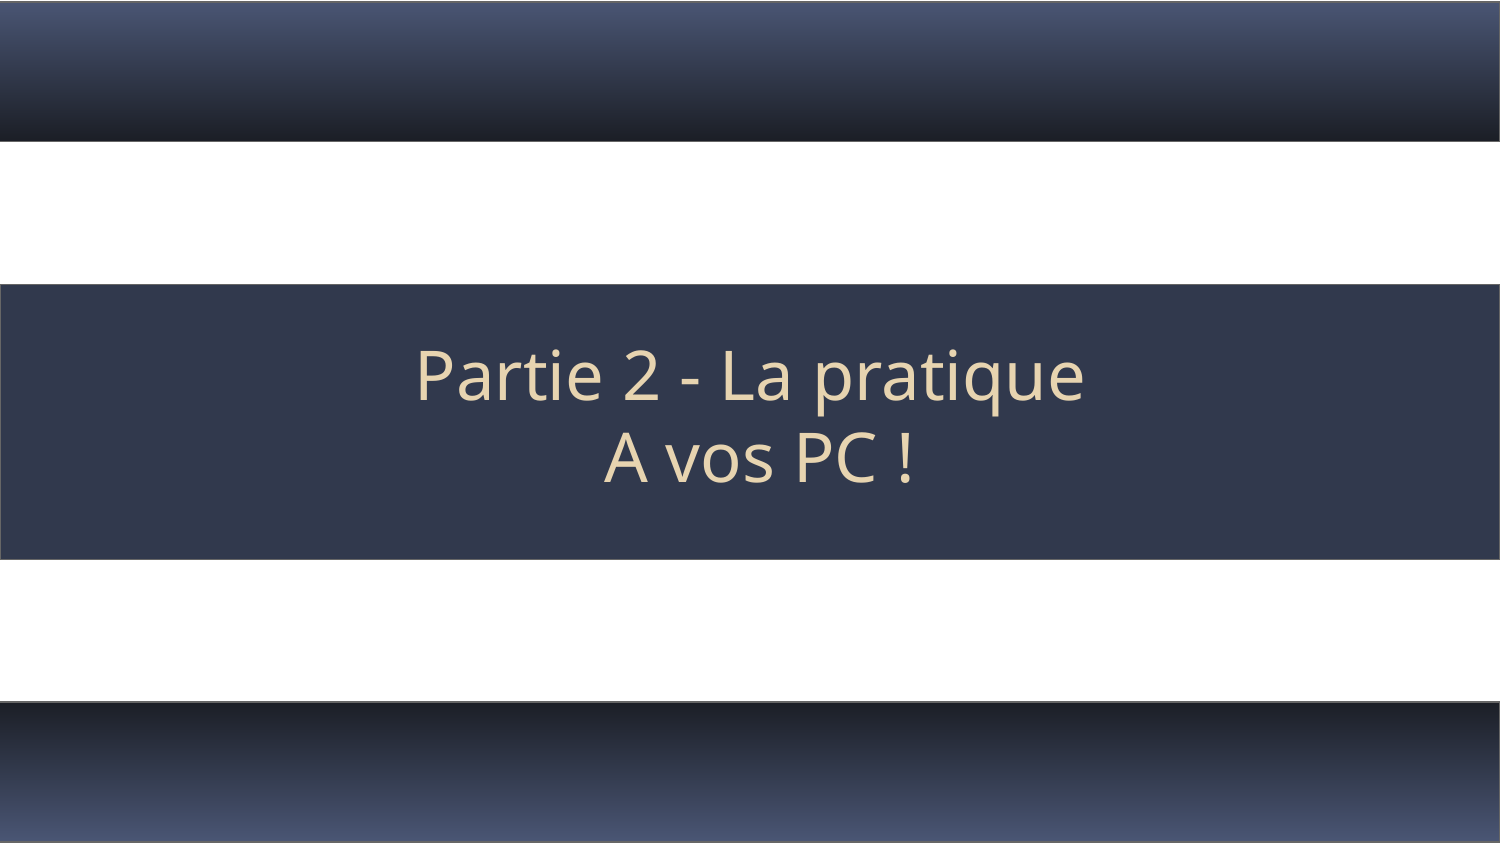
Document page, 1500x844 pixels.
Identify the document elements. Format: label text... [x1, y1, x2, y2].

text_box [0, 284, 1500, 560]
text_box [0, 1, 1500, 142]
text_box [0, 702, 1500, 842]
text_box Partie 2 - La pratique A vos PC ! [51, 316, 1450, 531]
